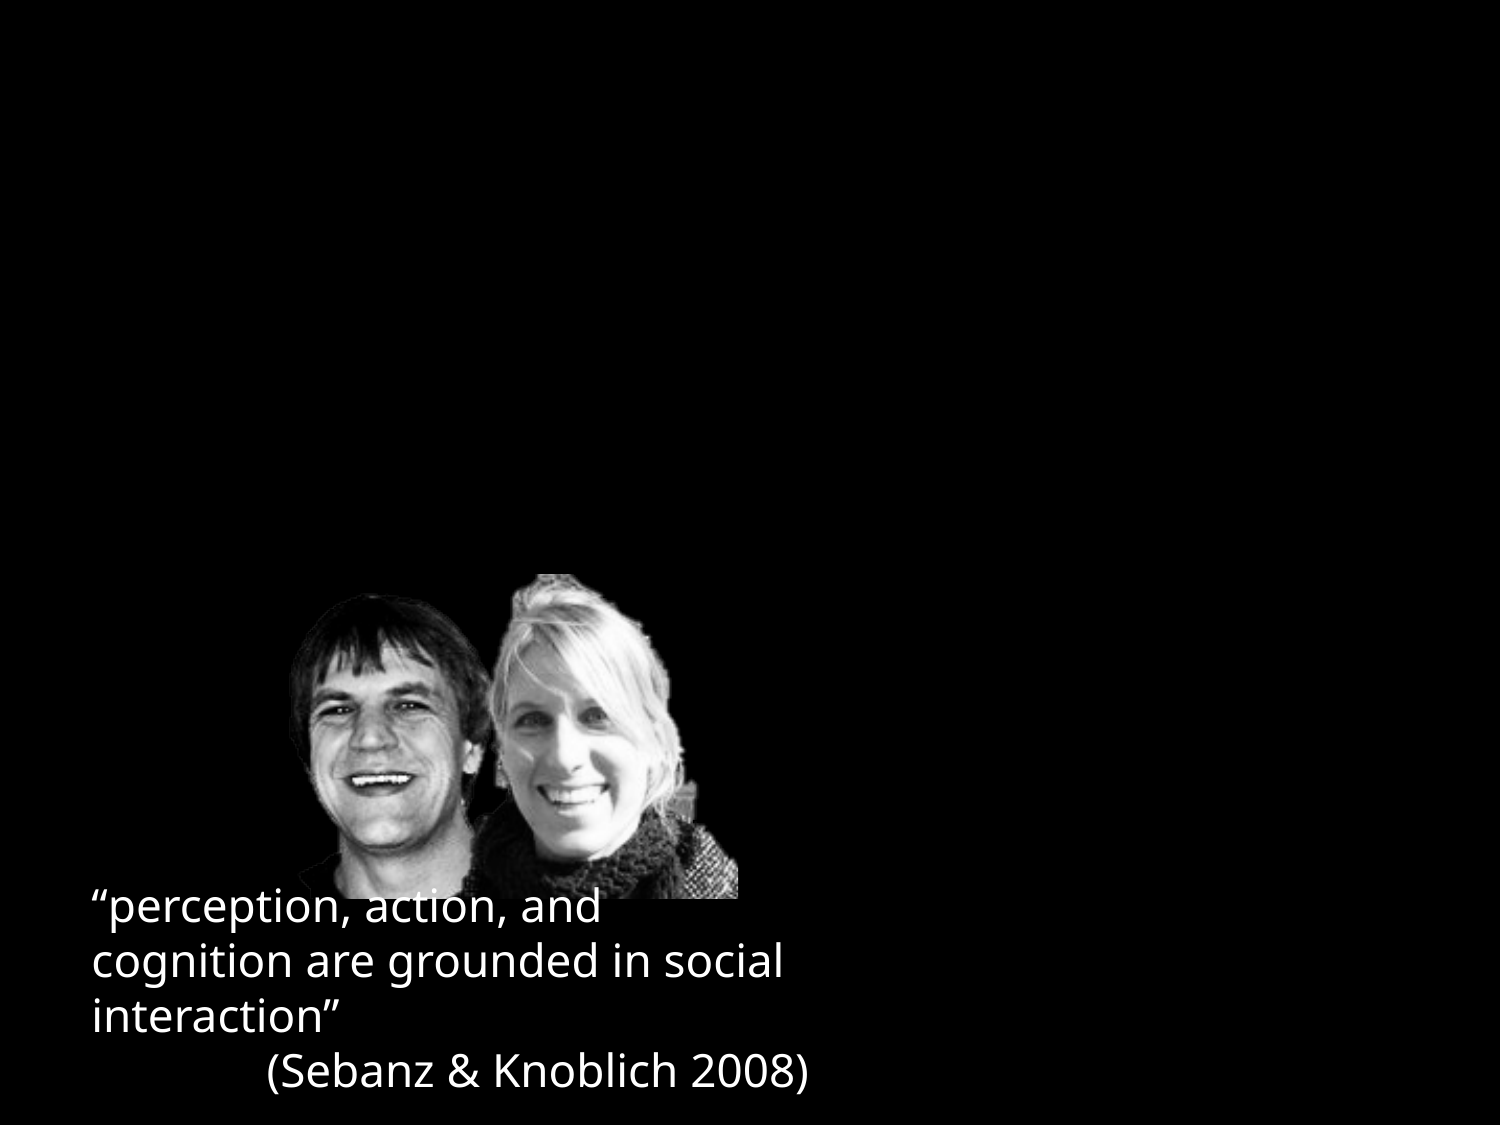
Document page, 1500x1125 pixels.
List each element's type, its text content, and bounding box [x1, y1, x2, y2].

text_box “perception, action, and cognition are grounded in social interaction” (Sebanz & Knoblich 2008) [76, 869, 824, 1105]
picture [265, 573, 739, 900]
